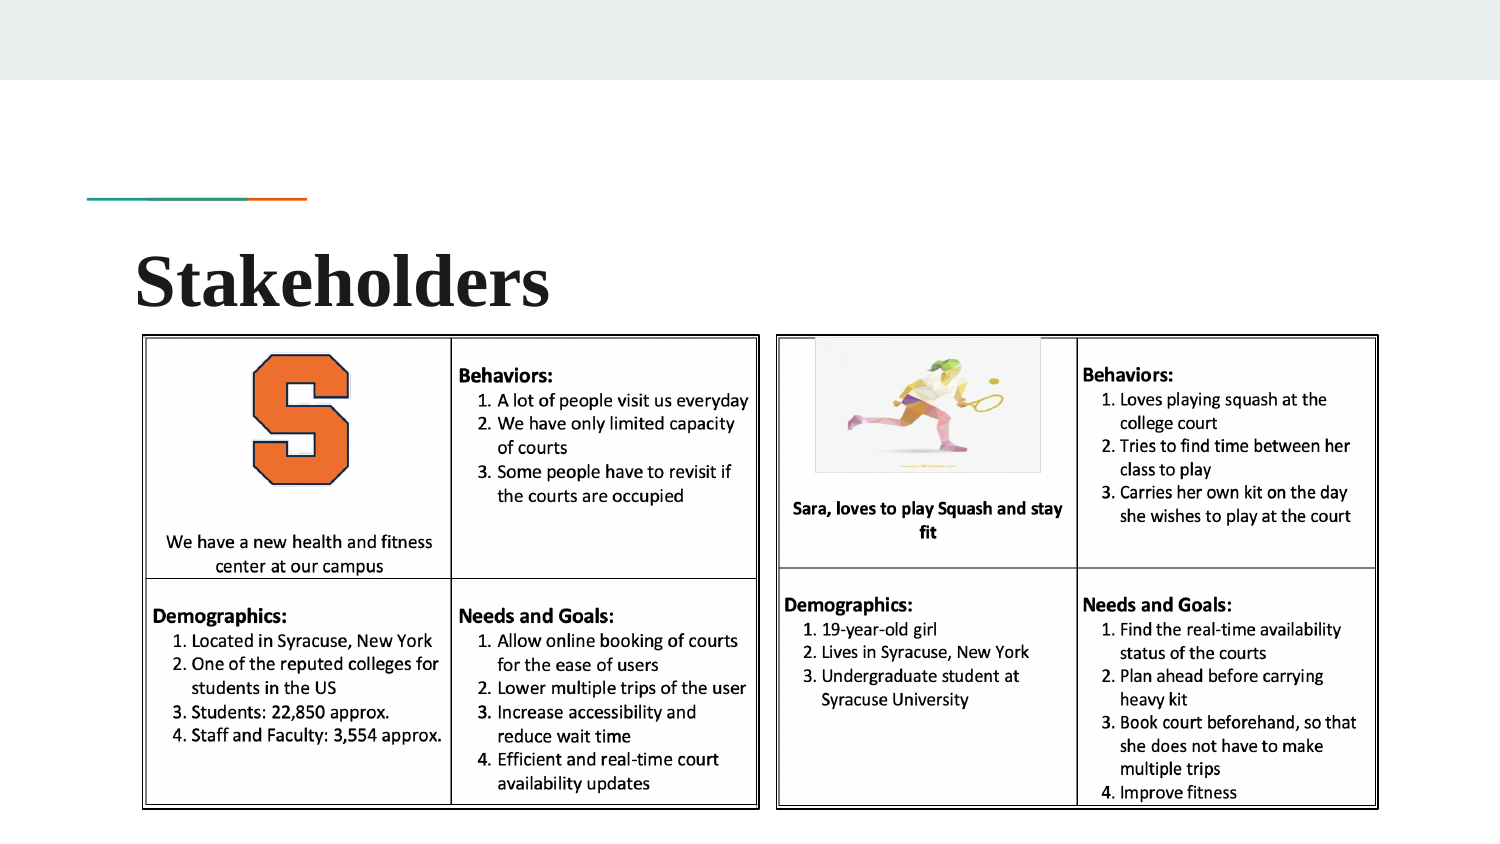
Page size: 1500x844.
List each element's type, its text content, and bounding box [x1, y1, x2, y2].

title Stakeholders [119, 216, 1381, 305]
picture [143, 335, 759, 809]
picture [776, 335, 1378, 809]
